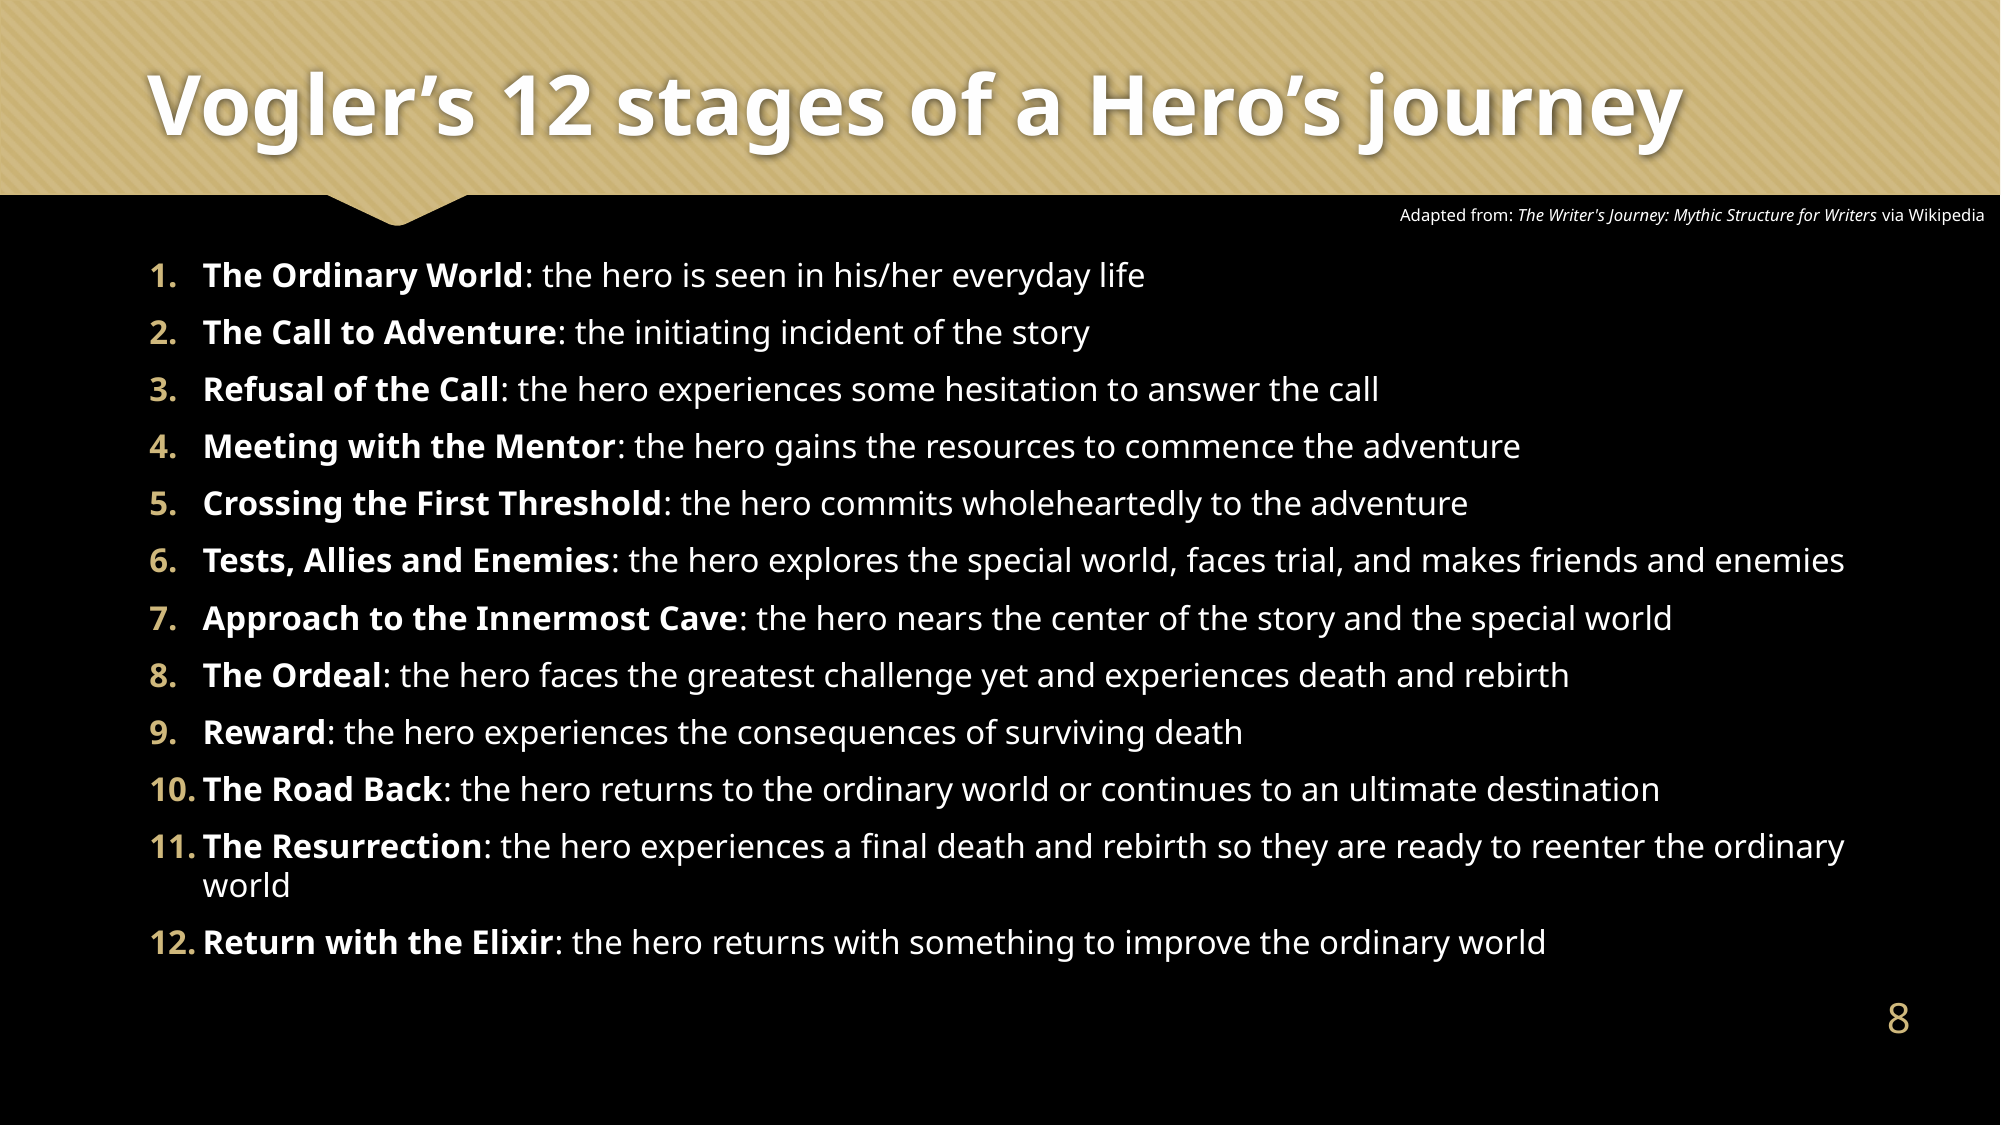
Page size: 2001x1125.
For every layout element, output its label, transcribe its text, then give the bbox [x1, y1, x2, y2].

title Vogler’s 12 stages of a Hero’s journey [132, 0, 1868, 160]
list The Ordinary World: the hero is seen in his/her everyday life The Call to Adventure: the initiating incident of the story Refusal of the Call: the hero experiences some hesitation to answer the call Meeting with the Mentor: the hero gains the resources to commence the adventure Crossing the First Threshold: the hero commits wholeheartedly to the adventure Tests, Allies and Enemies: the hero explores the special world, faces trial, and makes friends and enemies Approach to the Innermost Cave: the hero nears the center of the story and the special world The Ordeal: the hero faces the greatest challenge yet and experiences death and rebirth Reward: the hero experiences the consequences of surviving death The Road Back: the hero returns to the ordinary world or continues to an ultimate destination The Resurrection: the hero experiences a final death and rebirth so they are ready to reenter the ordinary world Return with the Elixir: the hero returns with something to improve the ordinary world [134, 233, 1866, 983]
text_box Adapted from: The Writer's Journey: Mythic Structure for Writers via Wikipedia [999, 197, 2000, 233]
slide_number 7 [1751, 970, 1926, 1051]
